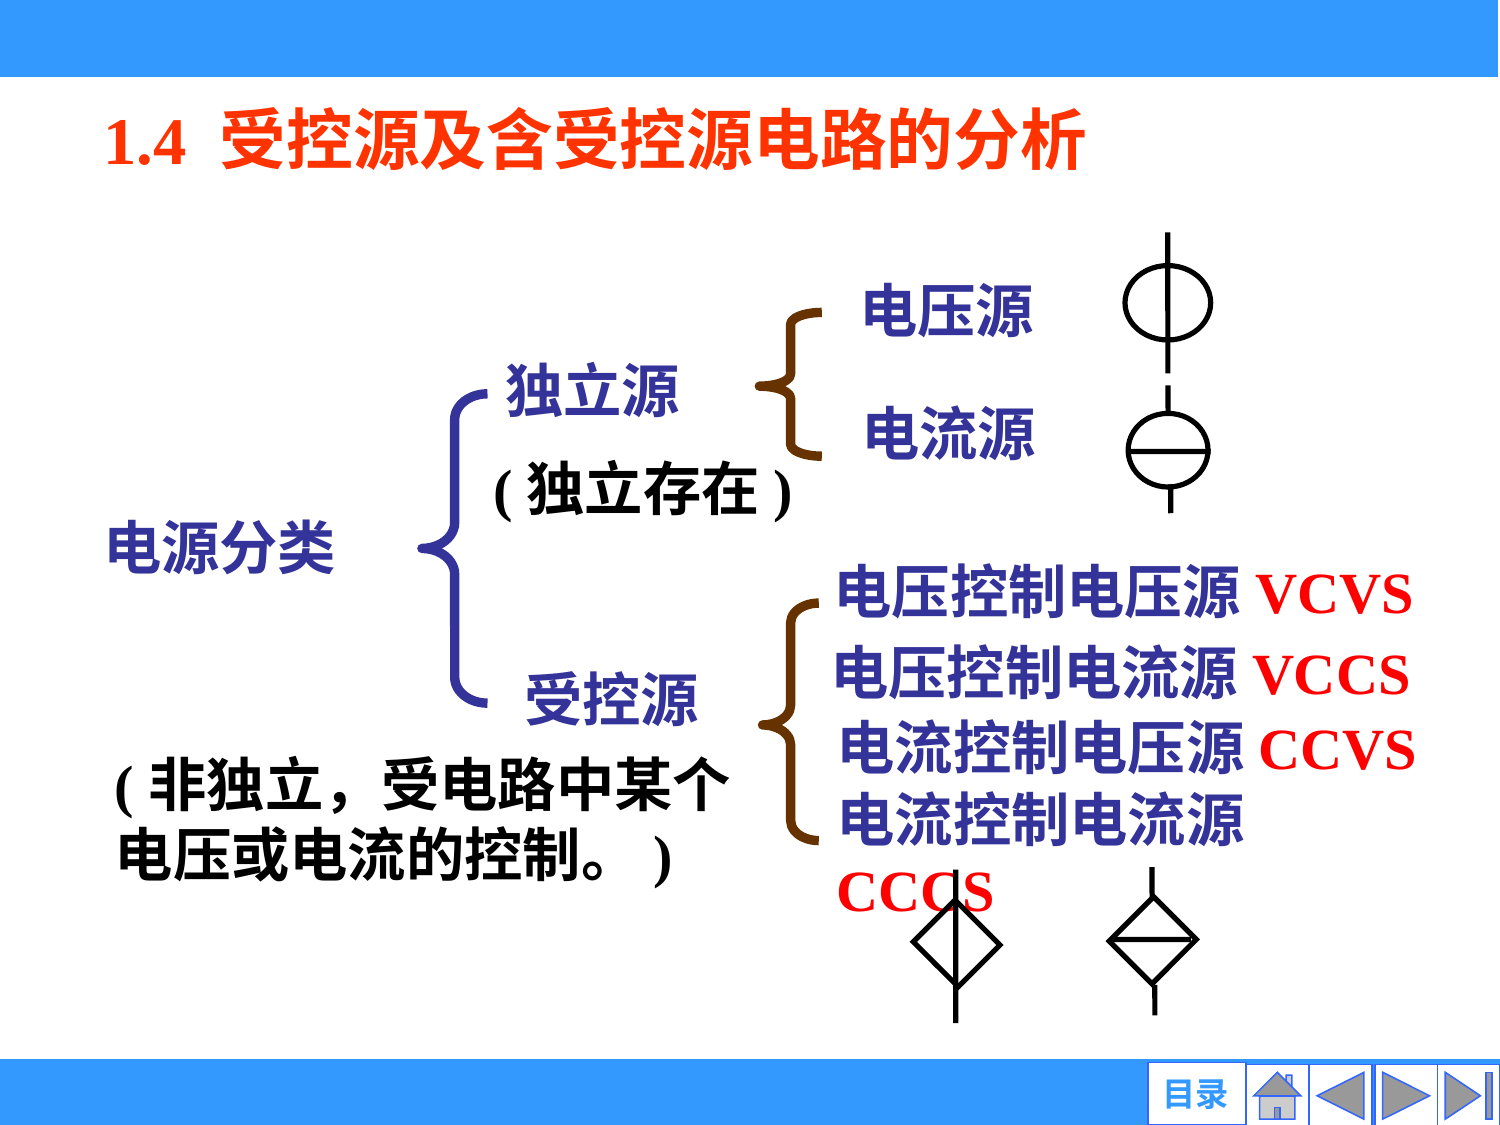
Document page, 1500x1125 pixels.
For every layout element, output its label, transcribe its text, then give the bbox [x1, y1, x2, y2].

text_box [88, 231, 1453, 1024]
text_box 1.4 受控源及含受控源电路的分析 [88, 90, 1140, 185]
